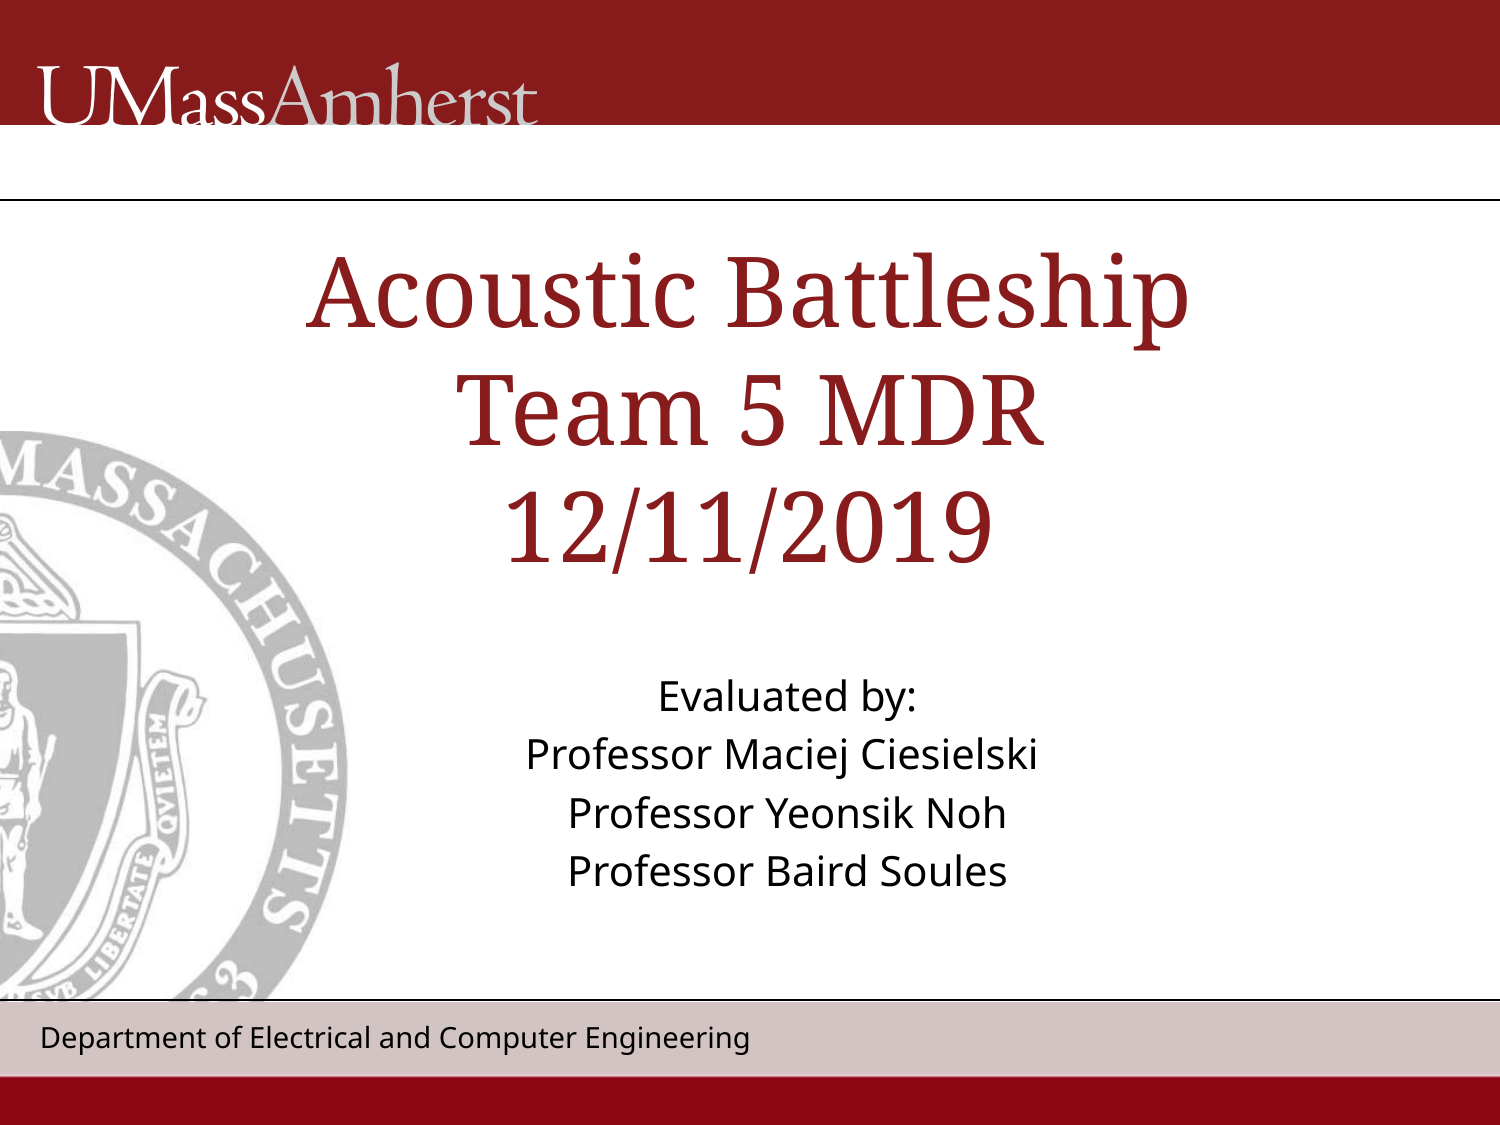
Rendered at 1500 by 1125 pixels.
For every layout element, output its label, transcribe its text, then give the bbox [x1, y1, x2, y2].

picture [0, 1001, 1500, 1125]
picture [0, 0, 1500, 125]
picture [0, 431, 350, 999]
title Acoustic Battleship Team 5 MDR 12/11/2019 [187, 312, 1313, 500]
subtitle Evaluated by: Professor Maciej Ciesielski Professor Yeonsik Noh Professor Baird Soules [293, 662, 1207, 950]
